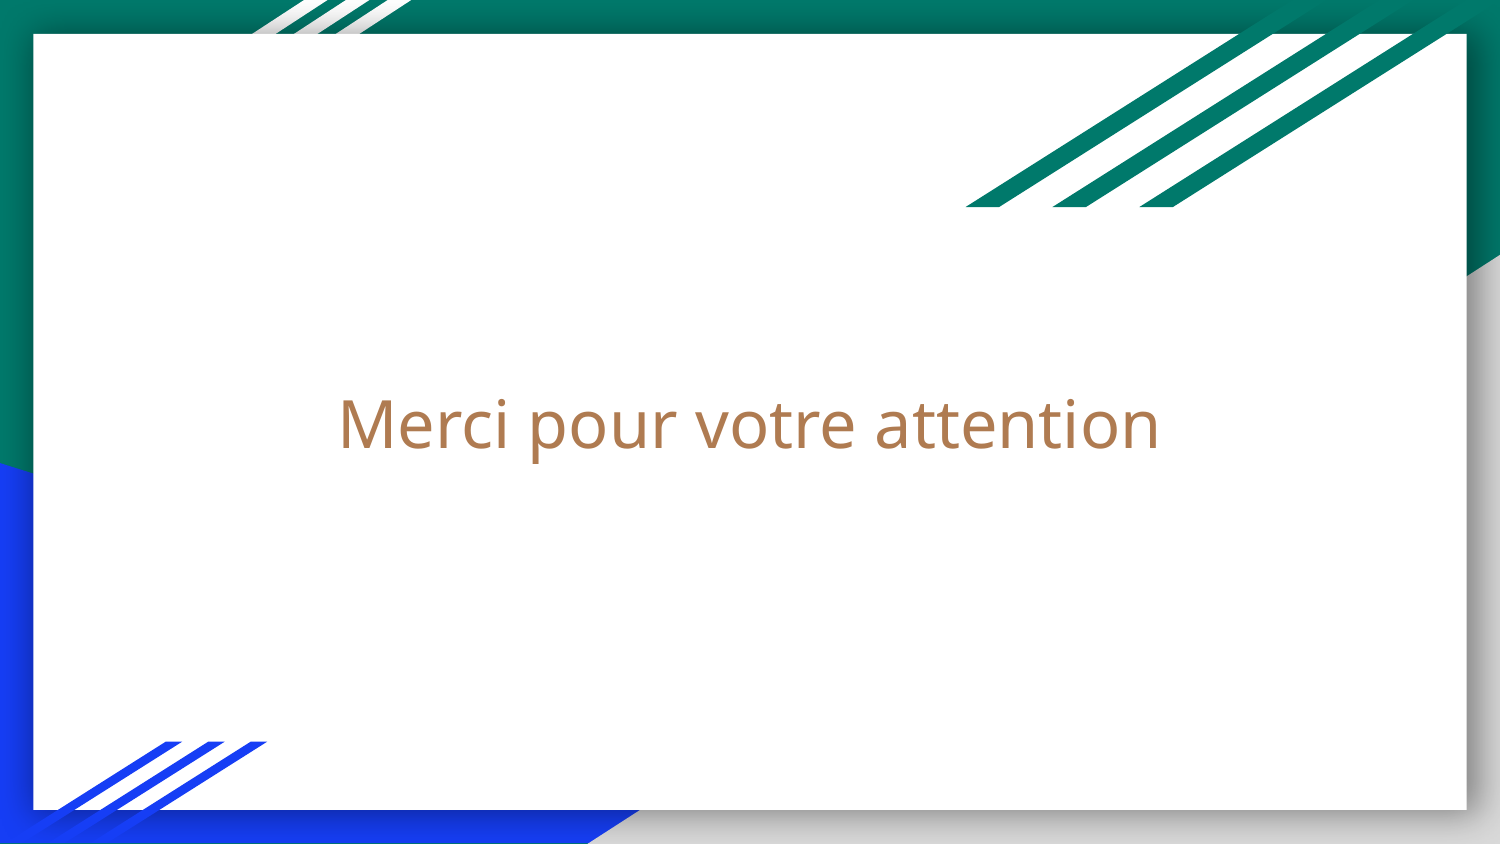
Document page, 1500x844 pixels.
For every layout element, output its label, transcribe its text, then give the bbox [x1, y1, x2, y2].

title Merci pour votre attention [295, 225, 1205, 618]
